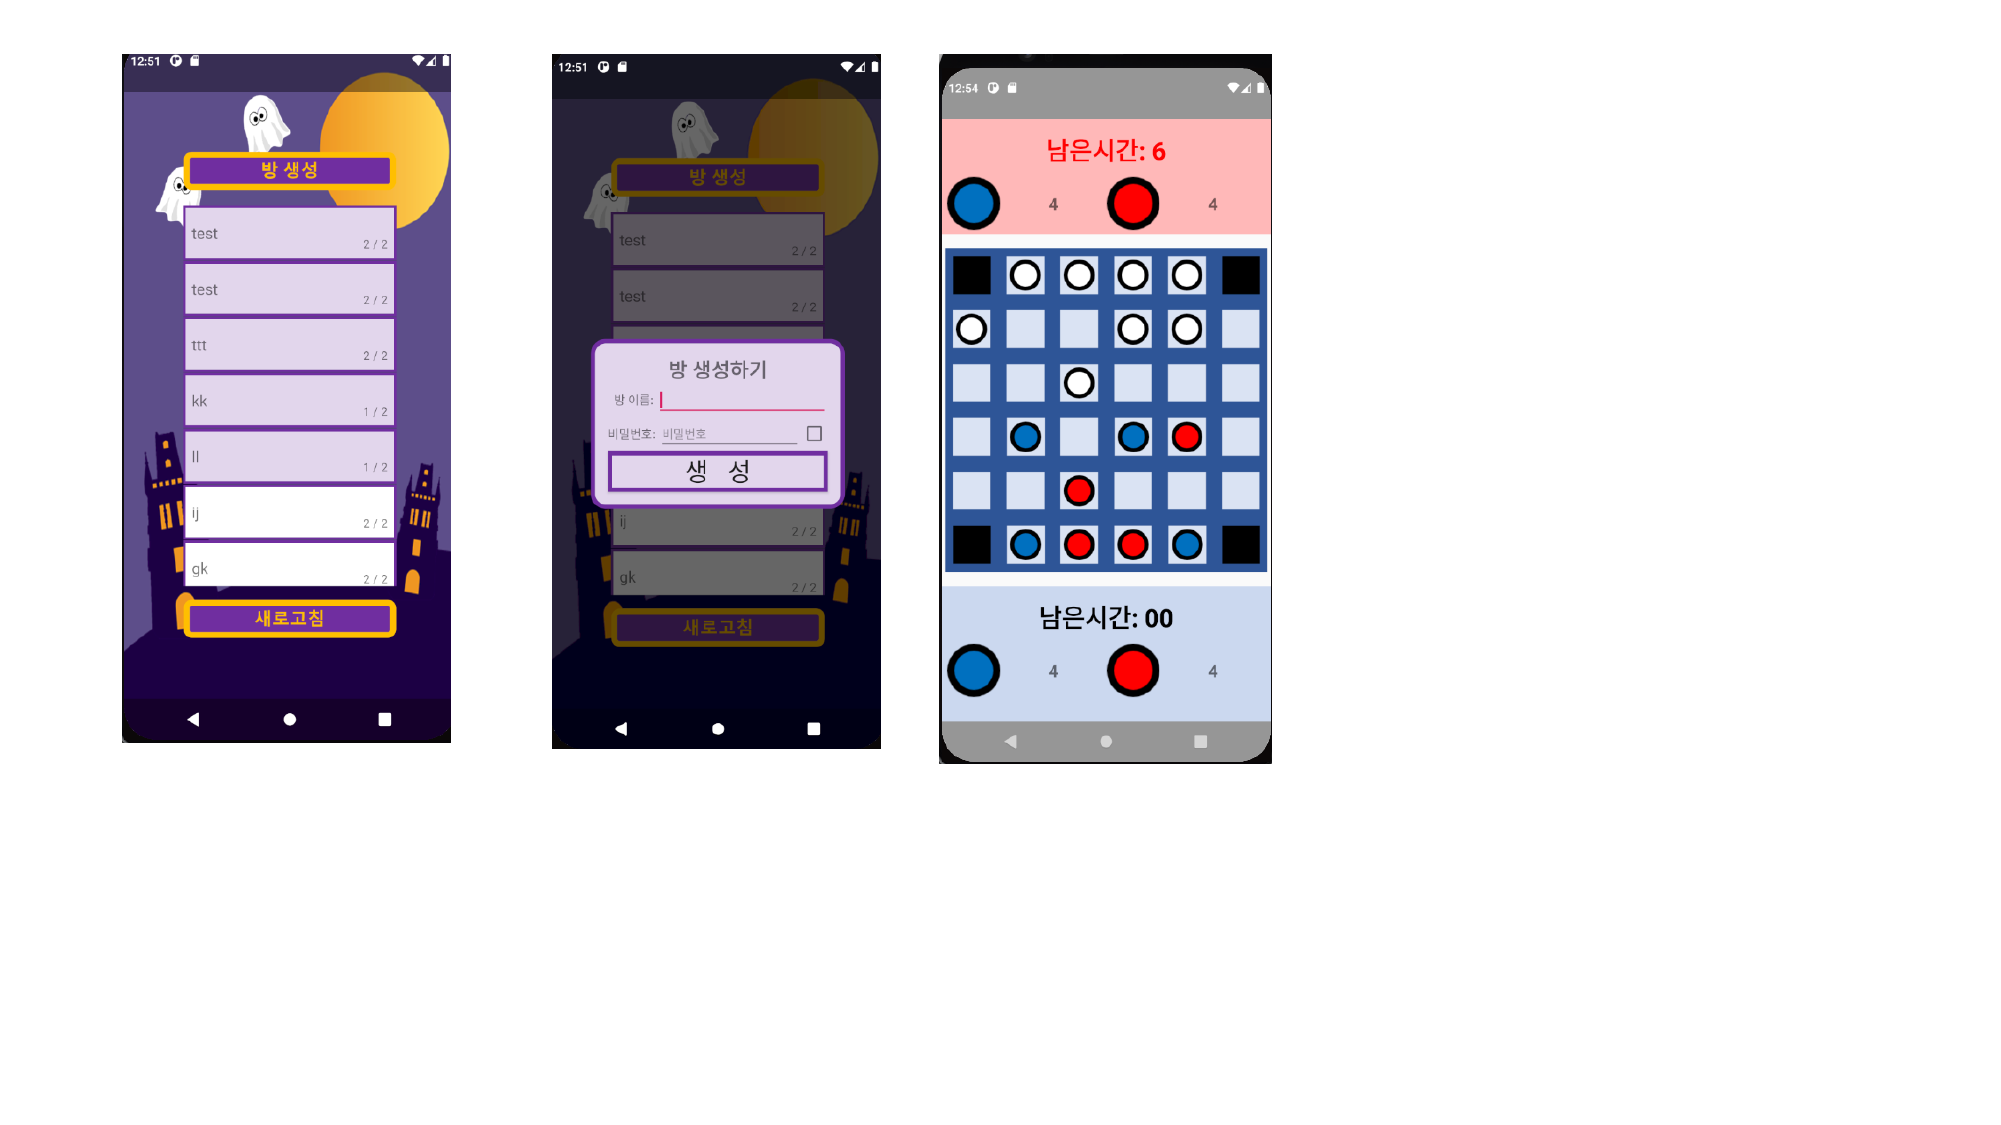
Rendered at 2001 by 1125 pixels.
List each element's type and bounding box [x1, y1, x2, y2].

picture [122, 54, 451, 743]
picture [552, 54, 881, 749]
picture [939, 54, 1272, 764]
